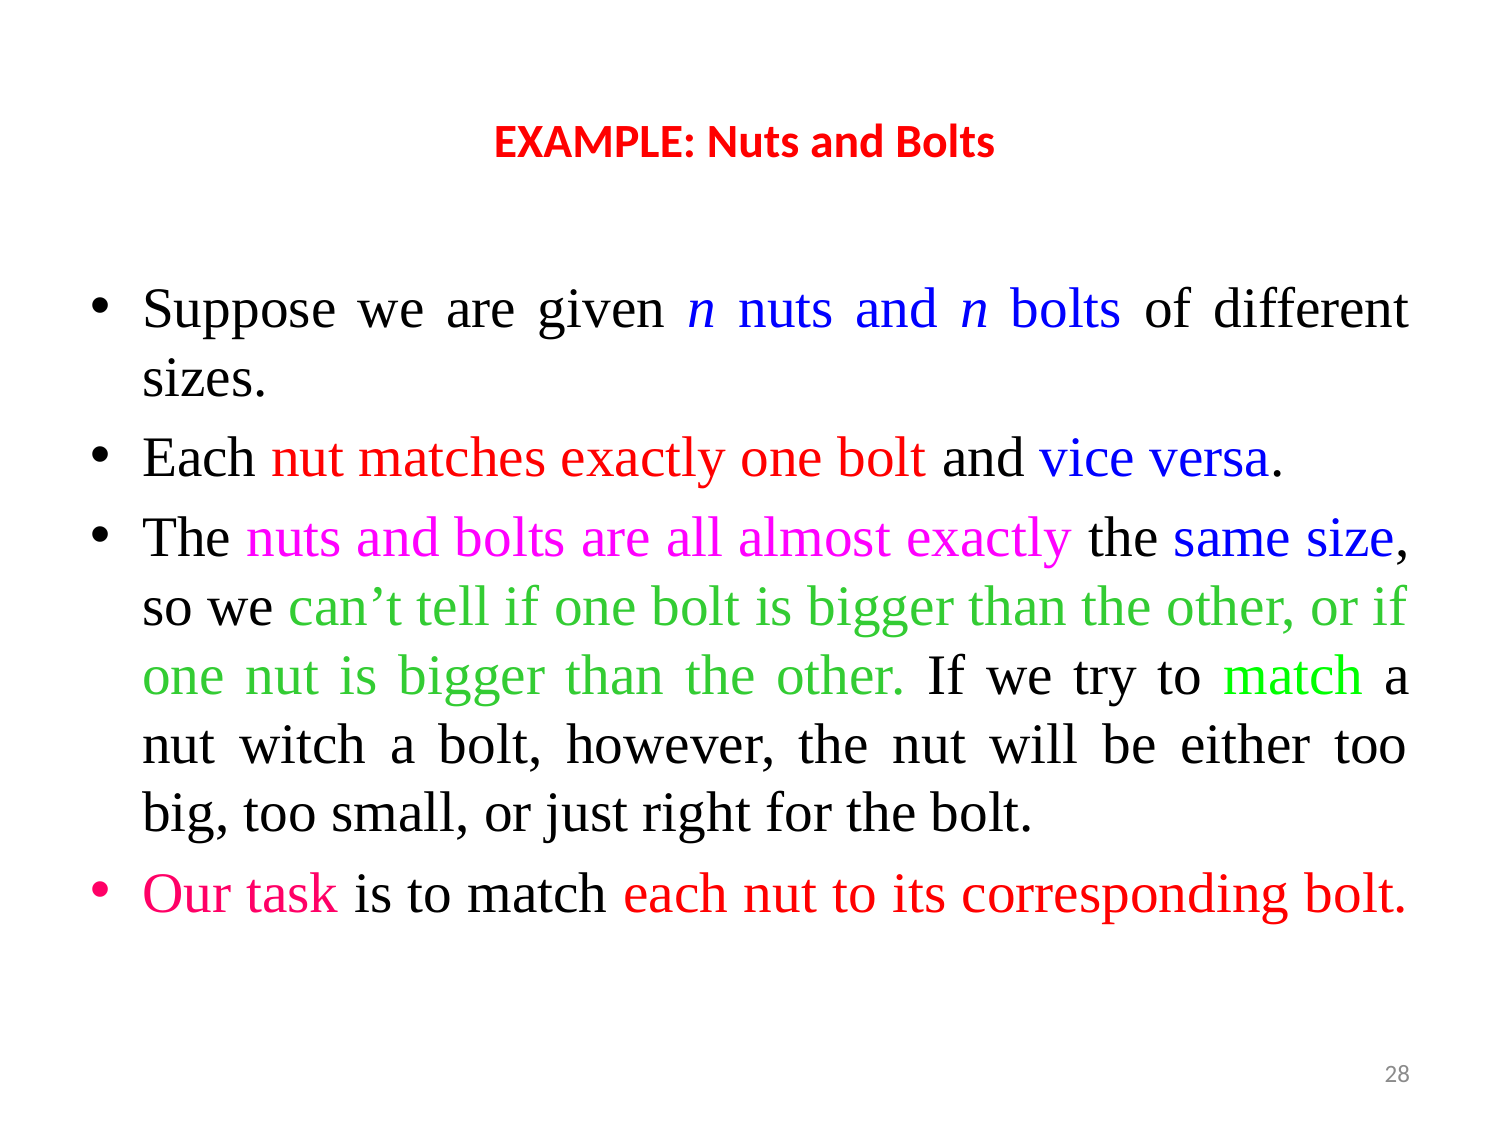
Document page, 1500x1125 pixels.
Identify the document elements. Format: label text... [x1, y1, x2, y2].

slide_number 28 [1074, 1042, 1425, 1103]
title EXAMPLE: Nuts and Bolts [75, 45, 1425, 233]
list Suppose we are given n nuts and n bolts of different sizes. Each nut matches exactly one bolt and vice versa. The nuts and bolts are all almost exactly the same size, so we can’t tell if one bolt is bigger than the other, or if one nut is bigger than the other. If we try to match a nut witch a bolt, however, the nut will be either too big, too small, or just right for the bolt. Our task is to match each nut to its corresponding bolt. [75, 262, 1425, 1005]
